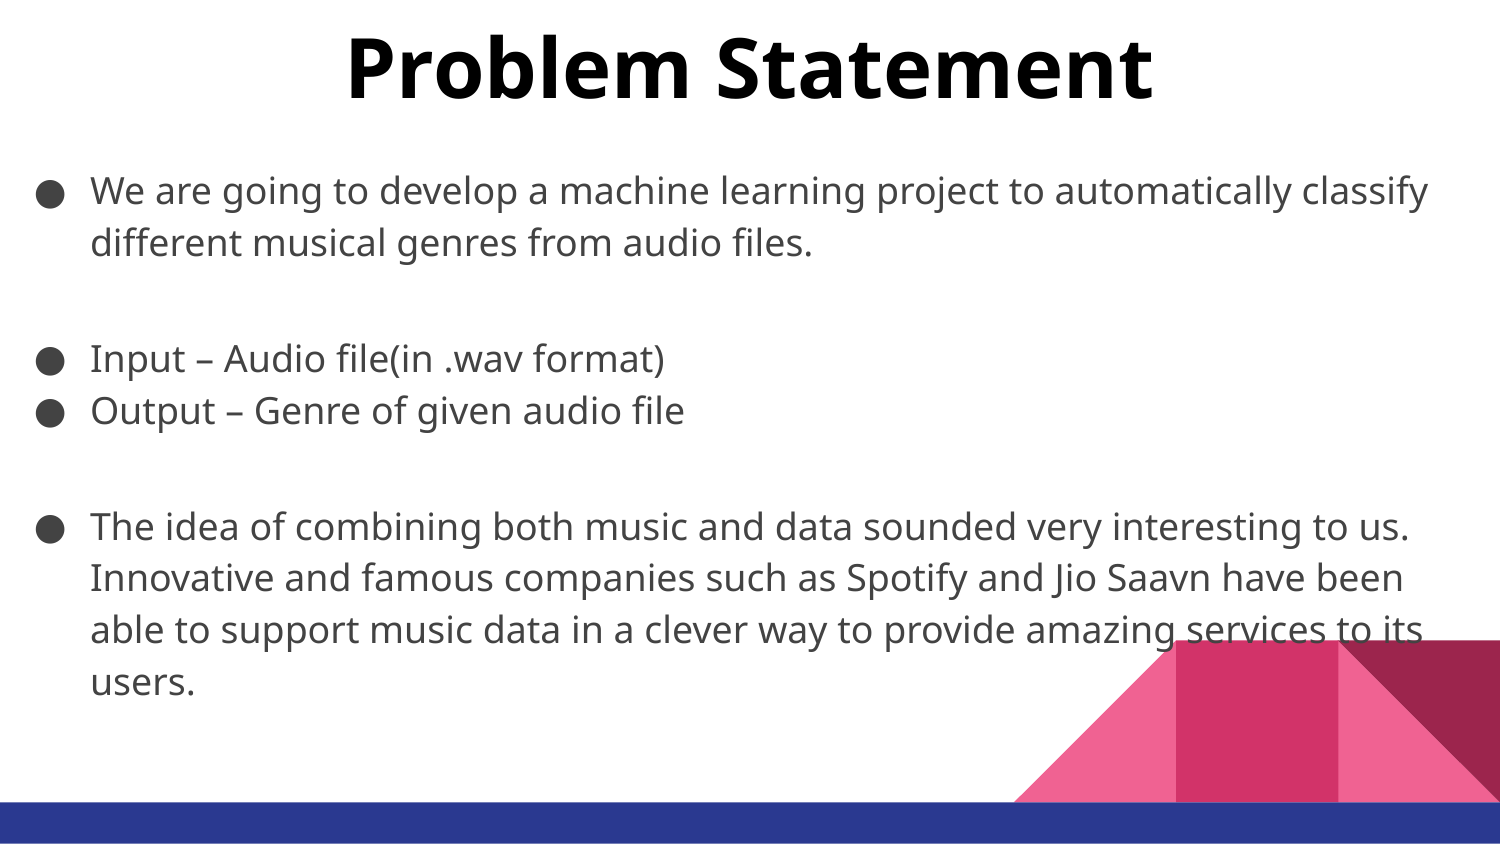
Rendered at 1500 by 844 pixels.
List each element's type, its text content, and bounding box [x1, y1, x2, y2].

list We are going to develop a machine learning project to automatically classify different musical genres from audio files. Input – Audio file(in .wav format) Output – Genre of given audio file The idea of combining both music and data sounded very interesting to us. Innovative and famous companies such as Spotify and Jio Saavn have been able to support music data in a clever way to provide amazing services to its users. [0, 145, 1500, 777]
title Problem Statement [0, 0, 1500, 121]
